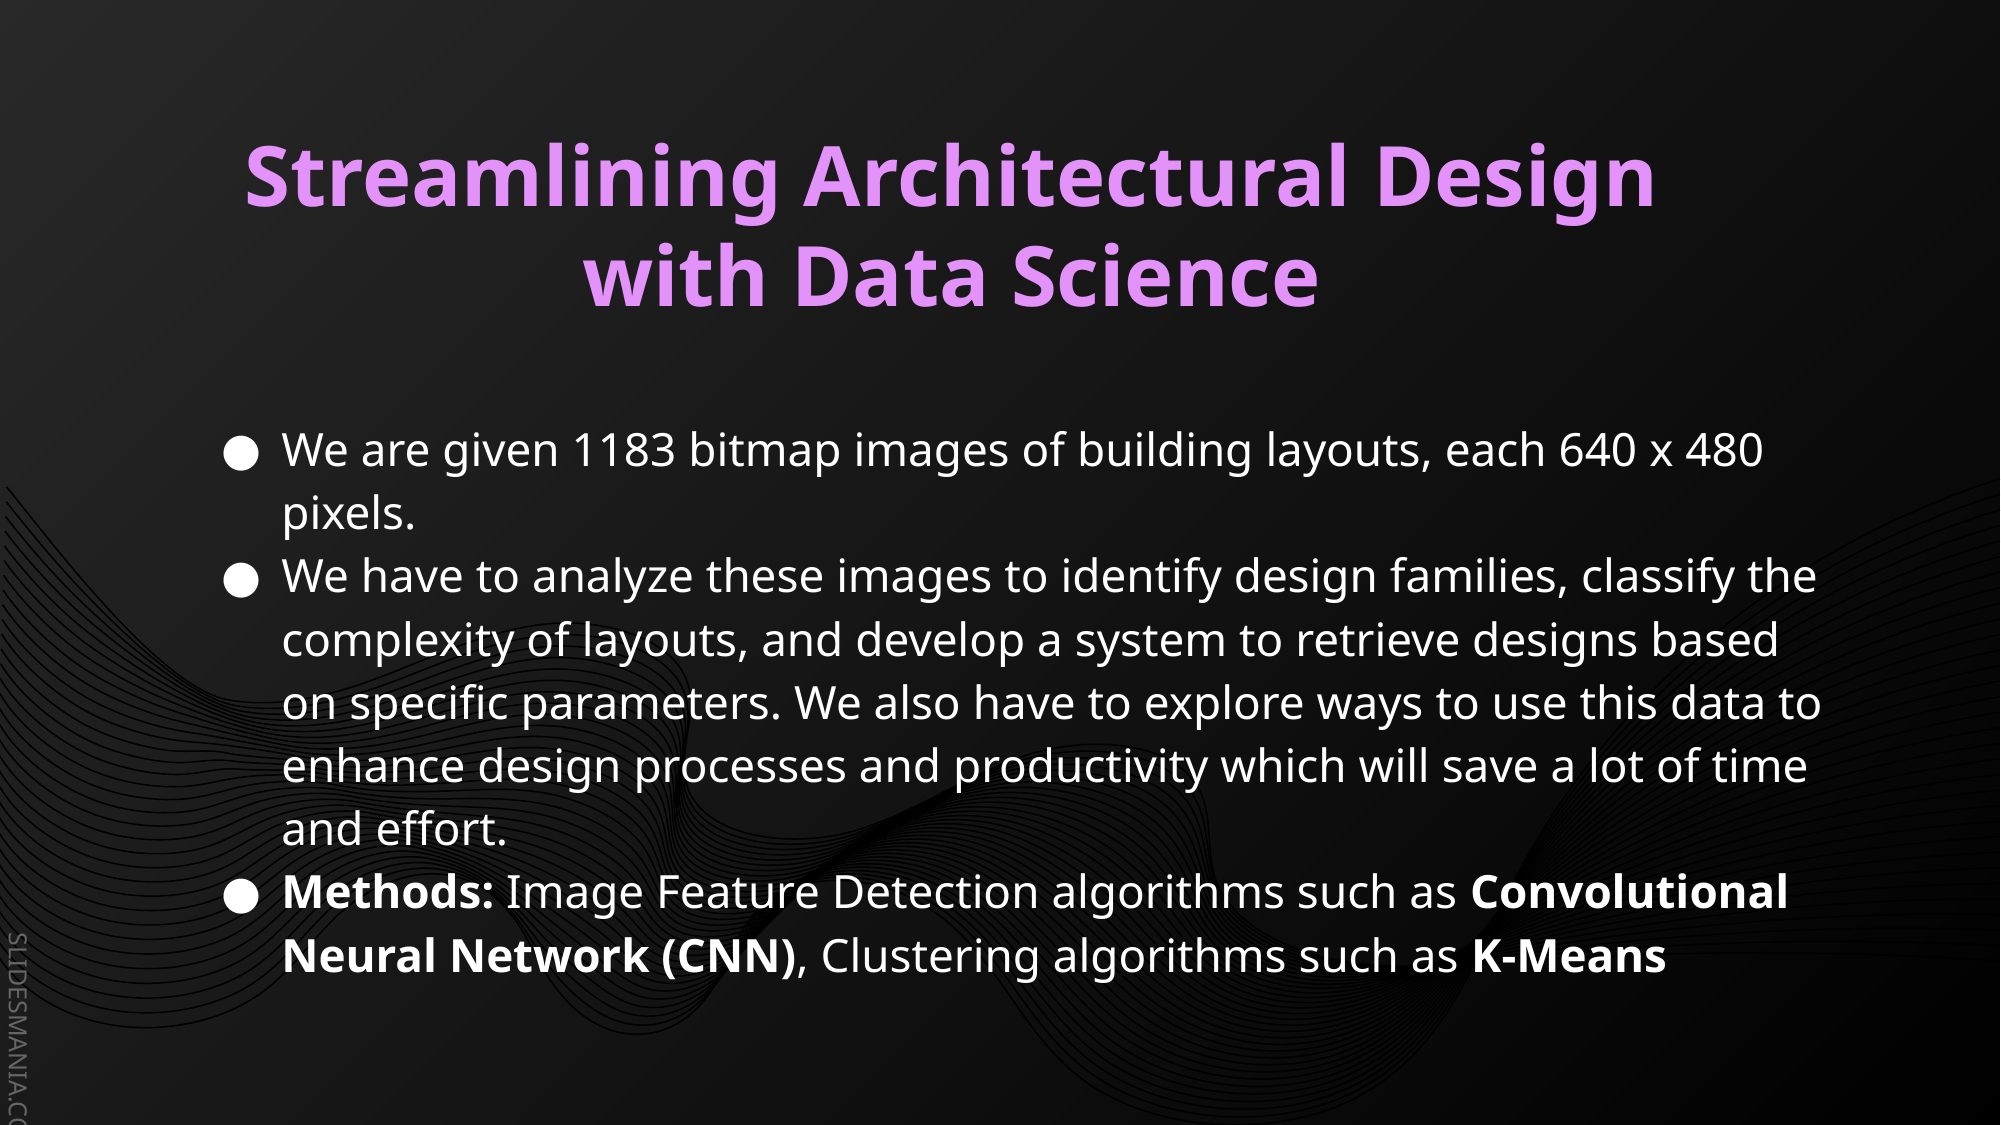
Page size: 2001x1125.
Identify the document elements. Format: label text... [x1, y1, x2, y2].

list We are given 1183 bitmap images of building layouts, each 640 x 480 pixels. We have to analyze these images to identify design families, classify the complexity of layouts, and develop a system to retrieve designs based on specific parameters. We also have to explore ways to use this data to enhance design processes and productivity which will save a lot of time and effort. Methods: Image Feature Detection algorithms such as Convolutional Neural Network (CNN), Clustering algorithms such as K-Means [186, 392, 1861, 979]
title Streamlining Architectural Design with Data Science [190, 103, 1714, 339]
